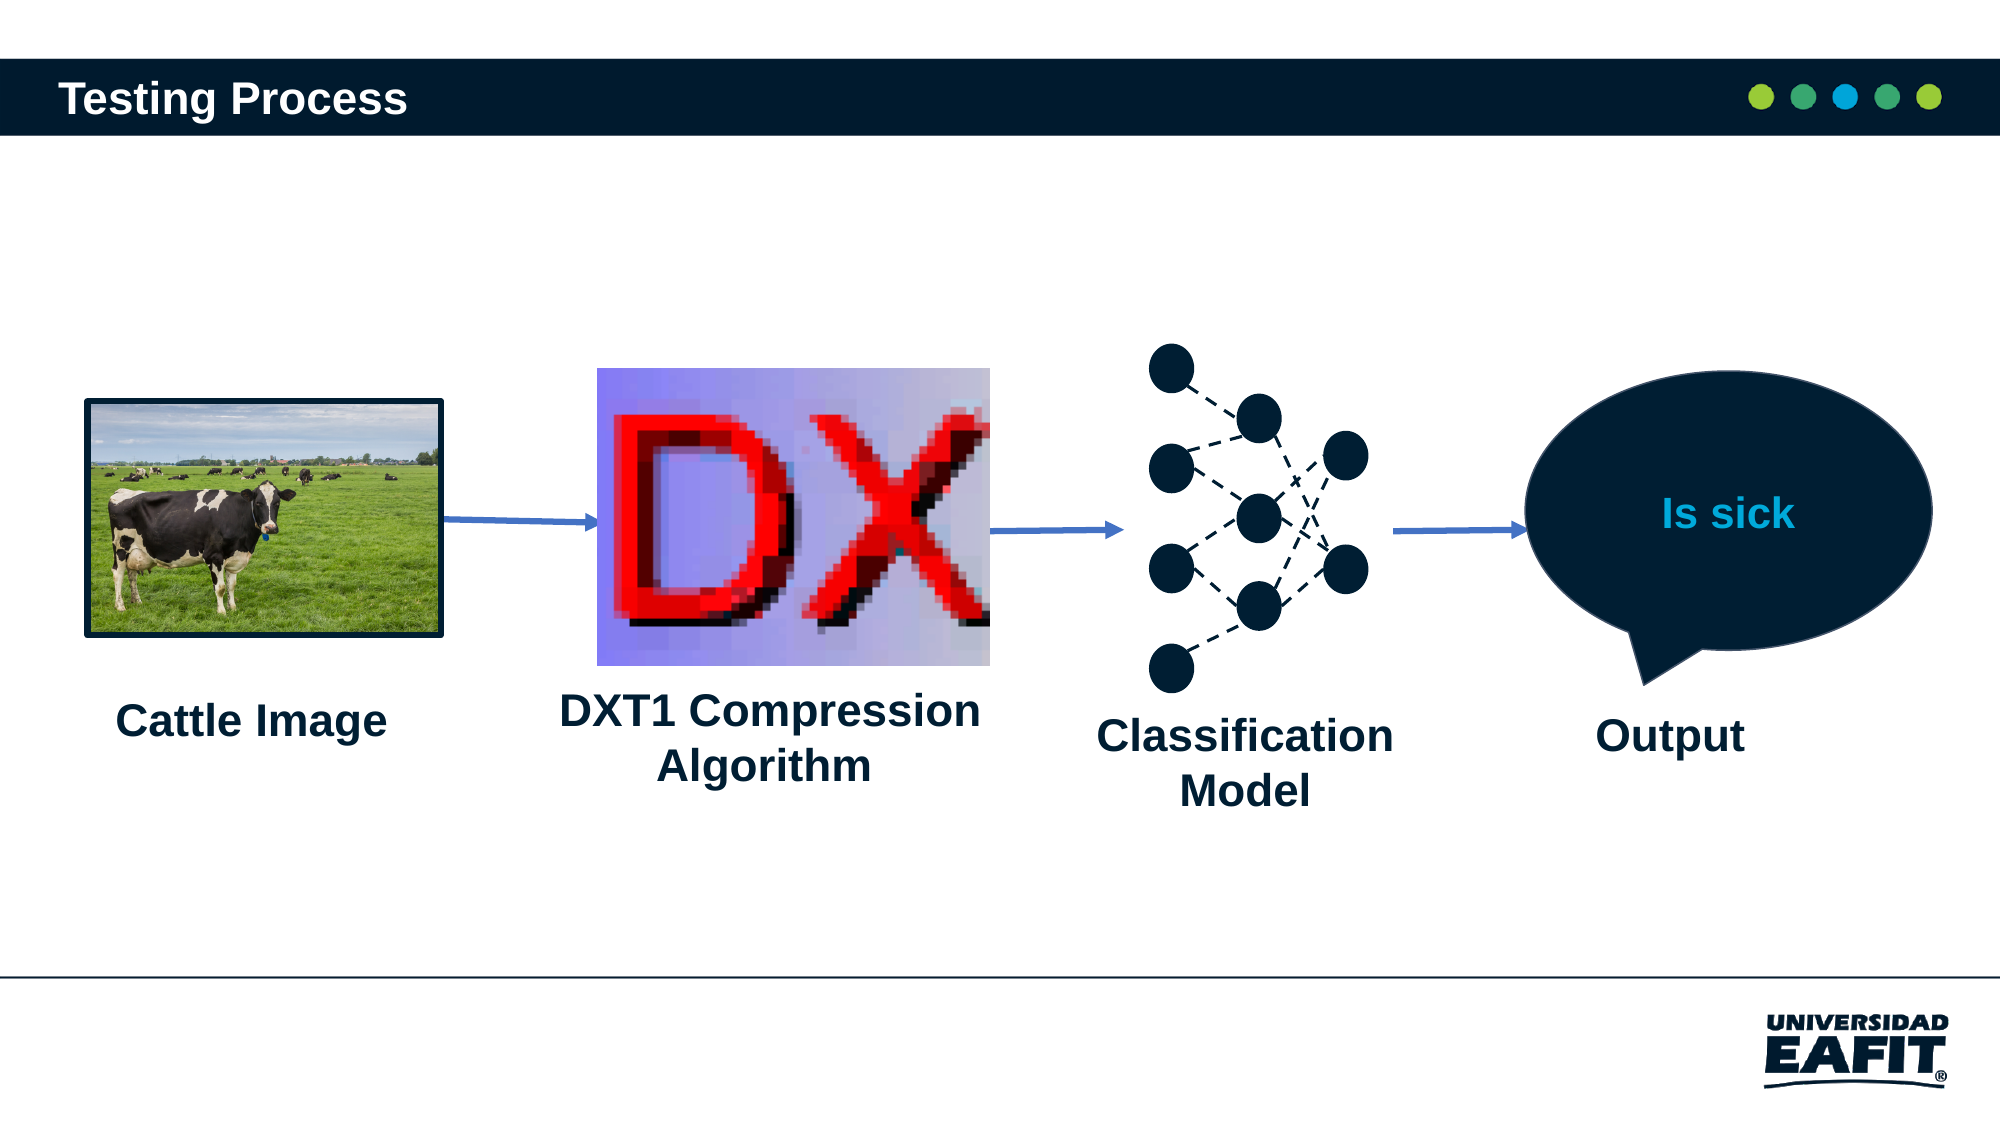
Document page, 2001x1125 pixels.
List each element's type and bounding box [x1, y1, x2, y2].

text_box [441, 518, 591, 523]
picture [0, 0, 2000, 1125]
text_box [1148, 343, 1369, 694]
